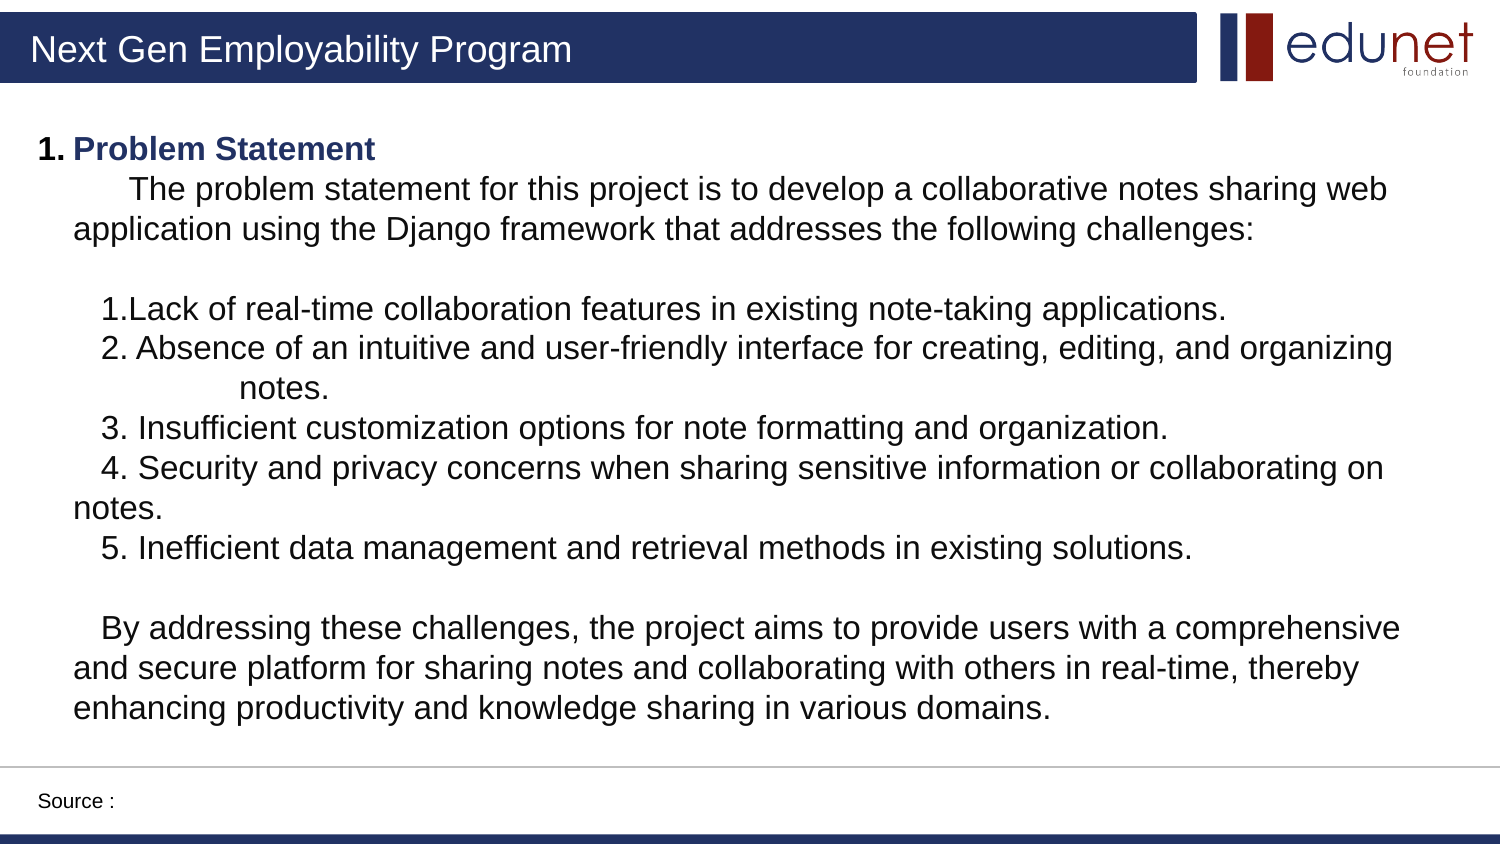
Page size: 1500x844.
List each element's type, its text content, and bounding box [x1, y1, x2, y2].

text_box Source : [22, 776, 139, 826]
picture [1279, 14, 1482, 83]
title Problem Statement The problem statement for this project is to develop a collaborative notes sharing web application using the Django framework that addresses the following challenges: 1.Lack of real-time collaboration features in existing note-taking applications. 2. Absence of an intuitive and user-friendly interface for creating, editing, and organizing notes. 3. Insufficient customization options for note formatting and organization. 4. Security and privacy concerns when sharing sensitive information or collaborating on notes. 5. Inefficient data management and retrieval methods in existing solutions. By addressing these challenges, the project aims to provide users with a comprehensive and secure platform for sharing notes and collaborating with others in real-time, thereby enhancing productivity and knowledge sharing in various domains. [22, 111, 1437, 165]
